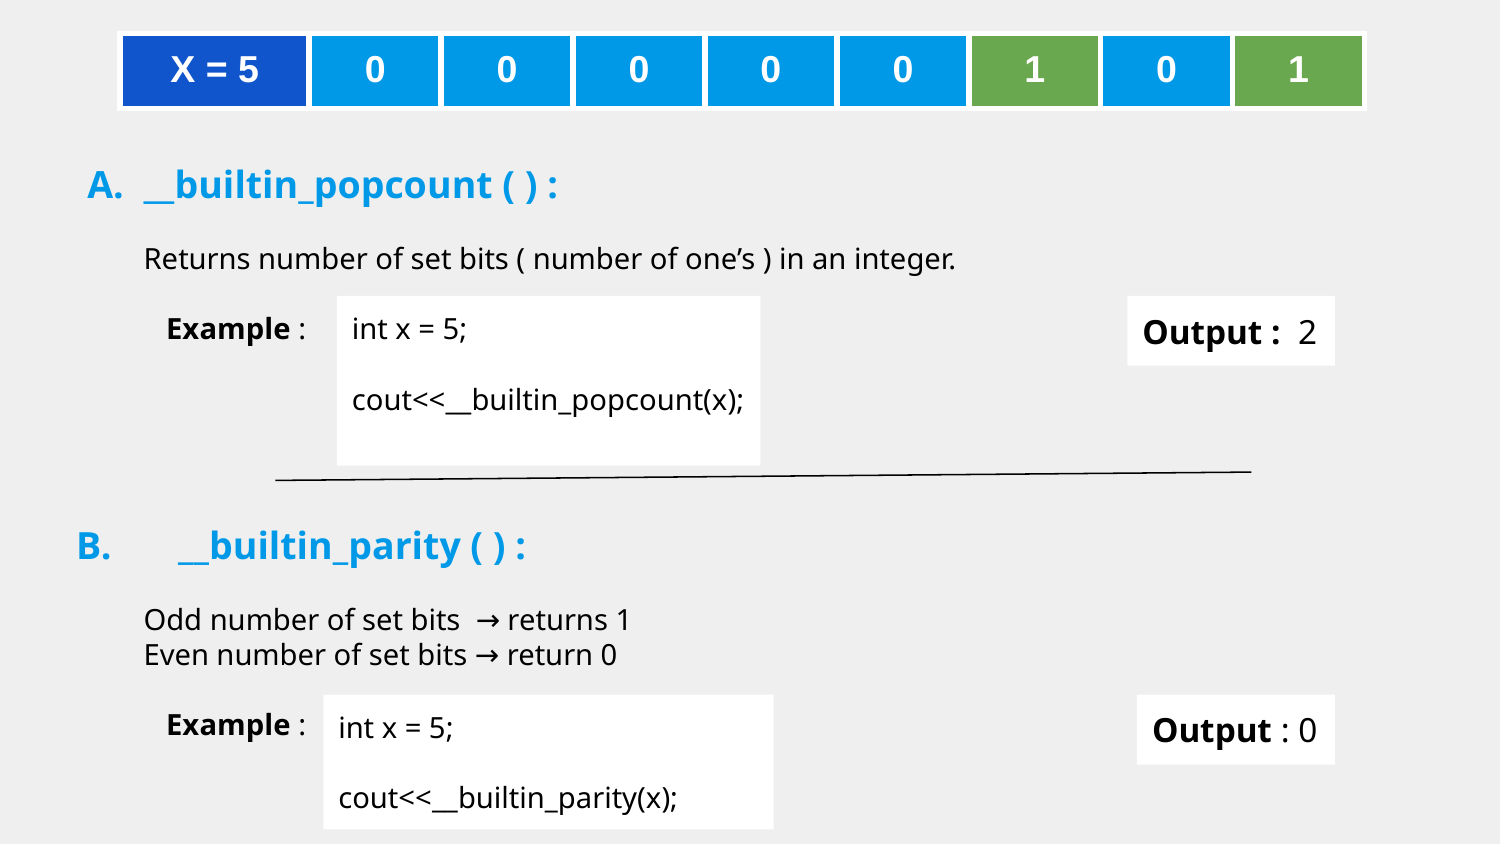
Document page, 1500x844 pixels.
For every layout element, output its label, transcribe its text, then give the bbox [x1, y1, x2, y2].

table_header 0 [576, 36, 702, 106]
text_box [275, 471, 1252, 481]
table_header 0 [1103, 36, 1230, 106]
table_header 0 [840, 36, 966, 106]
text_box B. __builtin_parity ( ) : Odd number of set bits → returns 1 Even number of set bits → return 0 Example : [53, 506, 1432, 792]
table_header X = 5 [123, 36, 306, 106]
table_header 0 [708, 36, 834, 106]
table_header 0 [312, 36, 438, 106]
table_header 1 [1235, 36, 1362, 106]
table_header 0 [444, 36, 570, 106]
table_header 1 [972, 36, 1098, 106]
text_box int x = 5; cout<<__builtin_parity(x); [323, 694, 774, 830]
text_box Output : 2 [1127, 295, 1335, 366]
text_box __builtin_popcount ( ) : Returns number of set bits ( number of one’s ) in an integer. Example : [53, 145, 1432, 396]
text_box int x = 5; cout<<__builtin_popcount(x); [336, 295, 761, 466]
text_box Output : 0 [1136, 694, 1335, 765]
